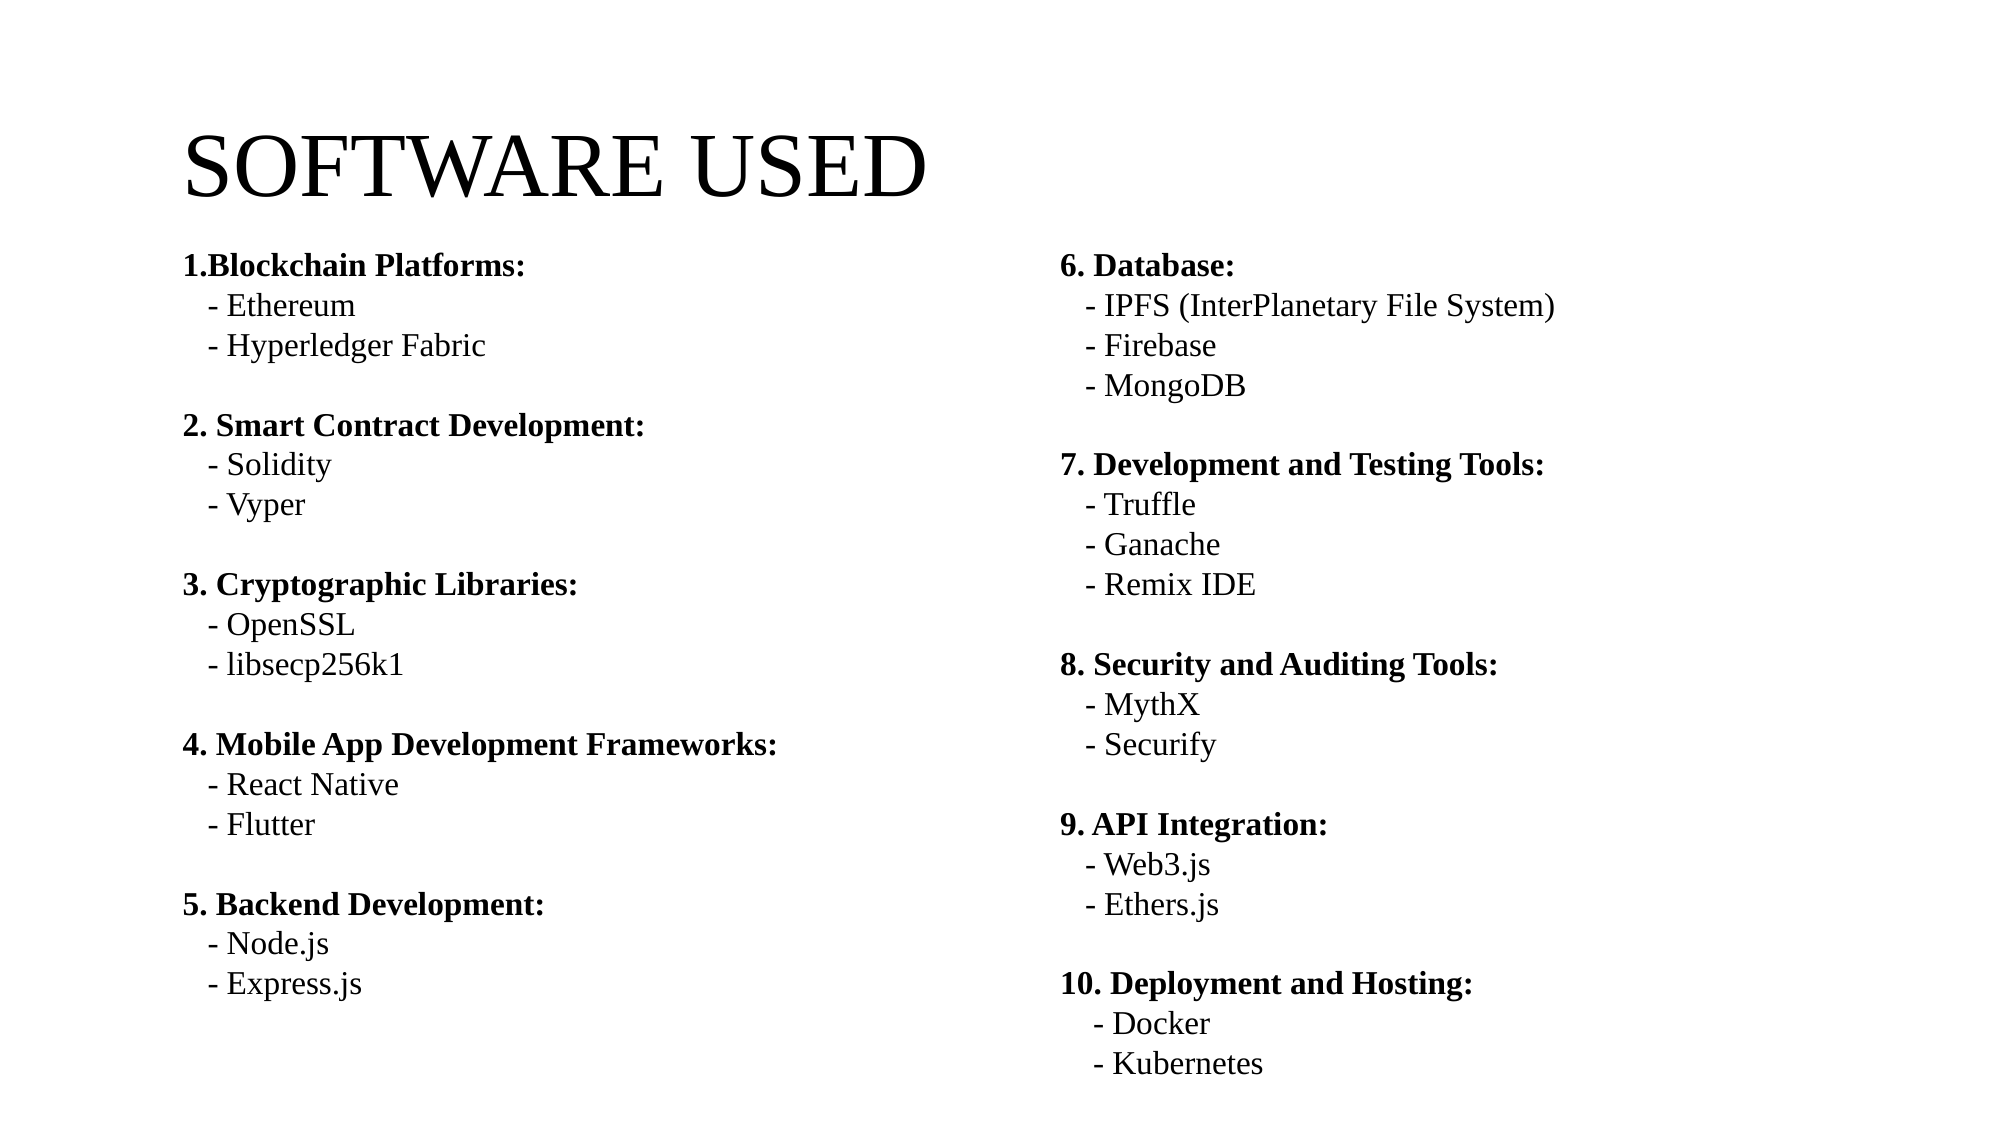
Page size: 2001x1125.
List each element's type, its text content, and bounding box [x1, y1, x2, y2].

text_box 1.Blockchain Platforms: - Ethereum - Hyperledger Fabric 2. Smart Contract Development: - Solidity - Vyper 3. Cryptographic Libraries: - OpenSSL - libsecp256k1 4. Mobile App Development Frameworks: - React Native - Flutter 5. Backend Development: - Node.js - Express.js [167, 235, 922, 1089]
text_box SOFTWARE USED [167, 0, 1818, 238]
text_box 6. Database: - IPFS (InterPlanetary File System) - Firebase - MongoDB 7. Development and Testing Tools: - Truffle - Ganache - Remix IDE 8. Security and Auditing Tools: - MythX - Securify 9. API Integration: - Web3.js - Ethers.js 10. Deployment and Hosting: - Docker - Kubernetes [1045, 235, 1799, 1089]
